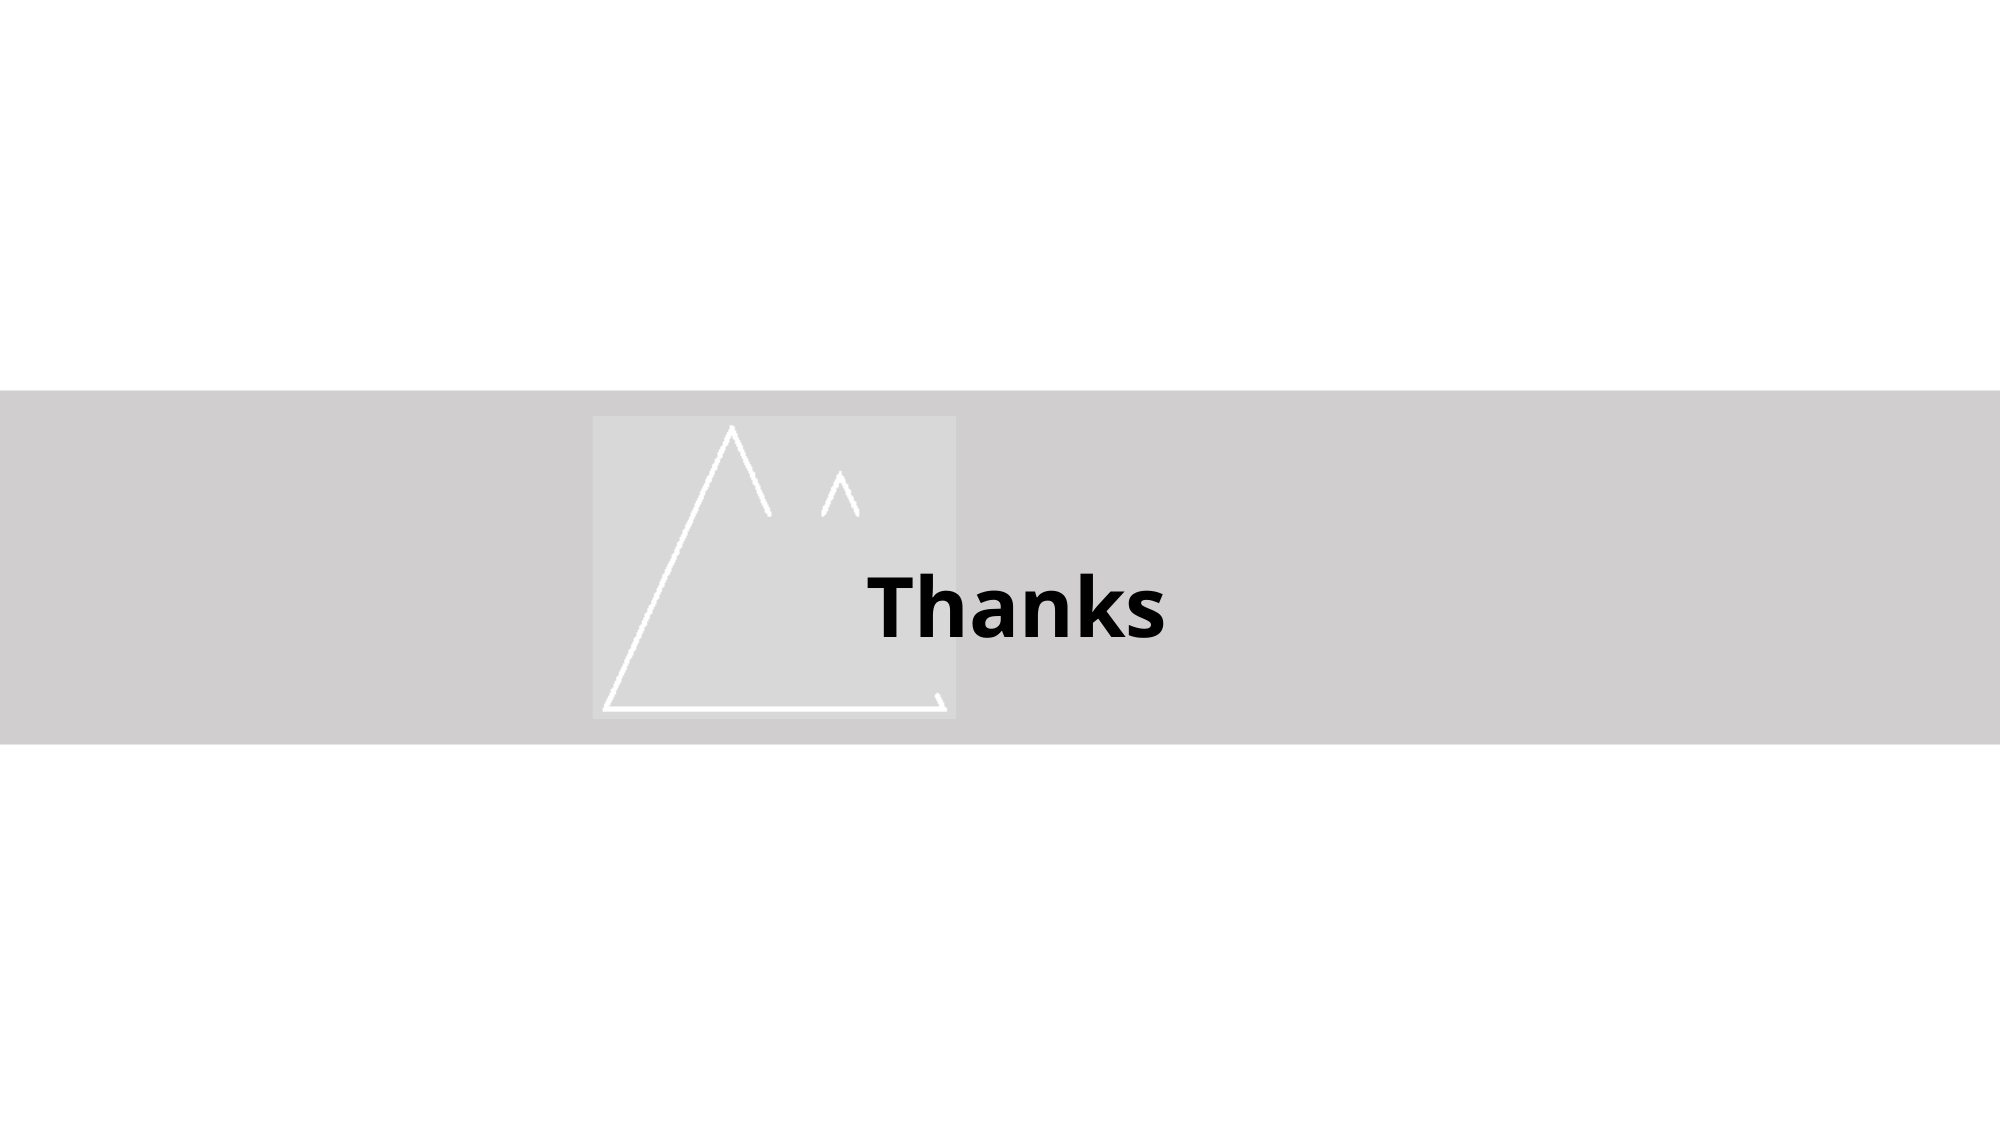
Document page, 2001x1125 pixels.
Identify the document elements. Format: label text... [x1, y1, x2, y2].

text_box Thanks [956, 546, 1182, 662]
picture [592, 416, 956, 719]
text_box [0, 390, 2000, 745]
